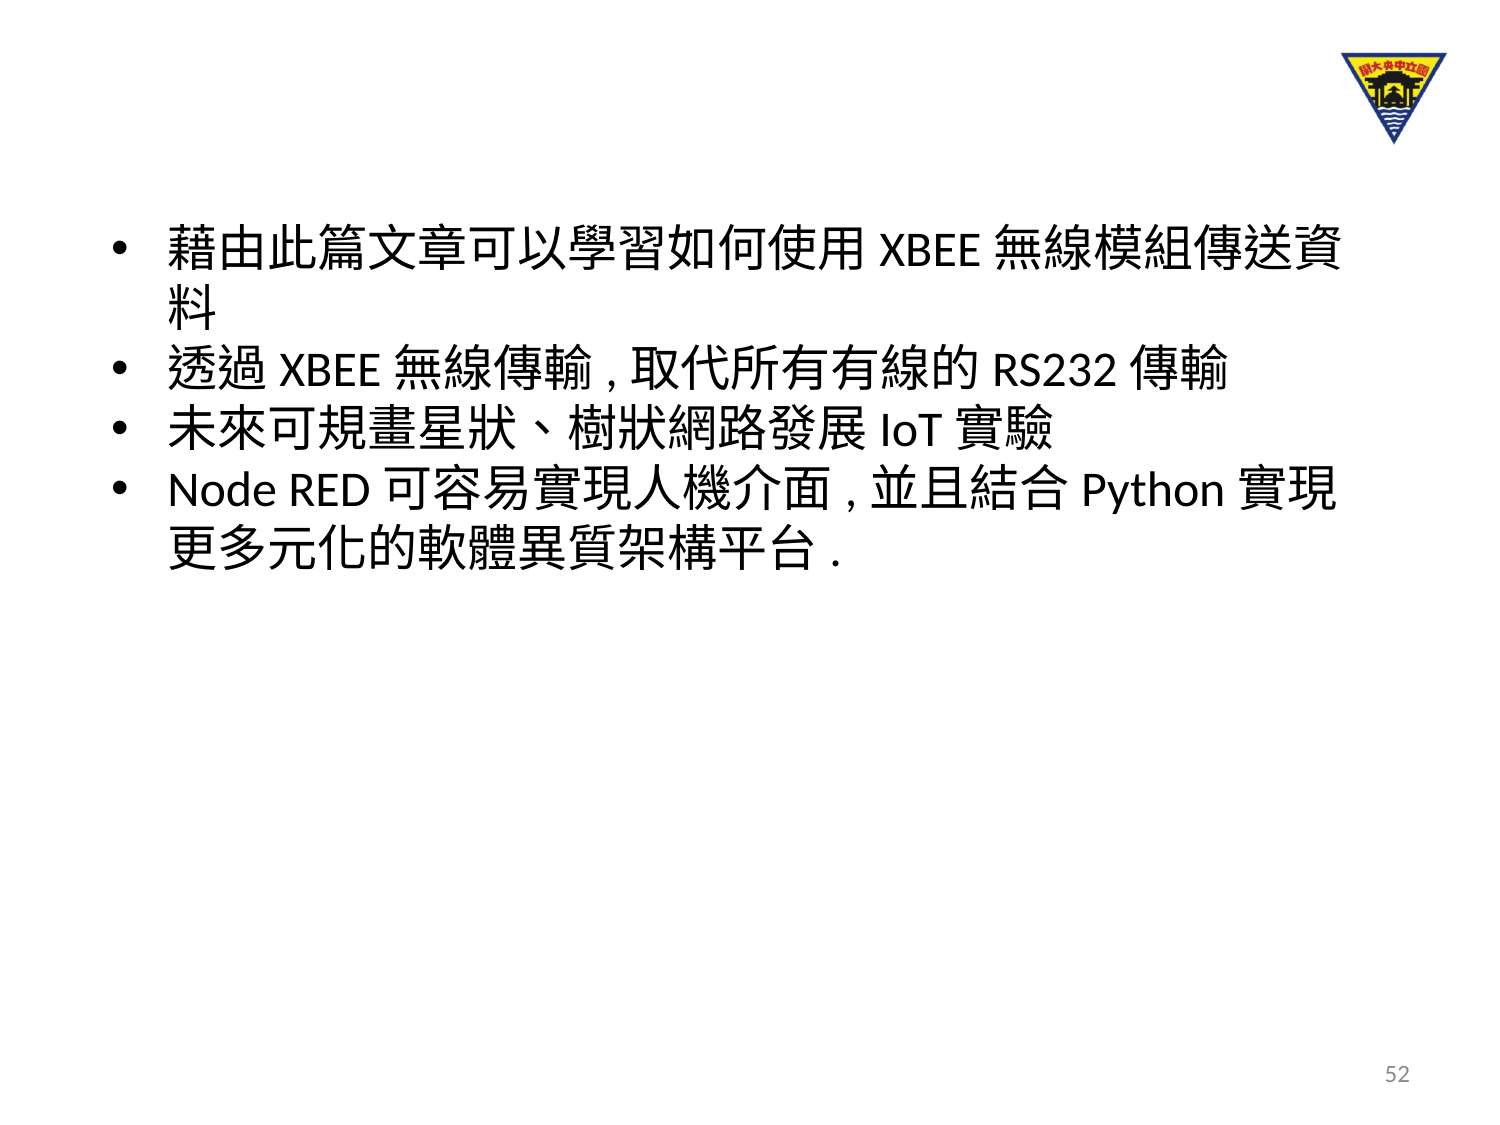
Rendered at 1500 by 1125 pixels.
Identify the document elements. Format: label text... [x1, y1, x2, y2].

text_box 藉由此篇文章可以學習如何使用XBEE無線模組傳送資料 透過XBEE無線傳輸,取代所有有線的RS232傳輸 未來可規畫星狀、樹狀網路發展IoT實驗 Node RED可容易實現人機介面,並且結合Python實現更多元化的軟體異質架構平台. [96, 164, 1387, 585]
picture [1329, 43, 1455, 155]
slide_number 52 [1074, 1042, 1425, 1103]
